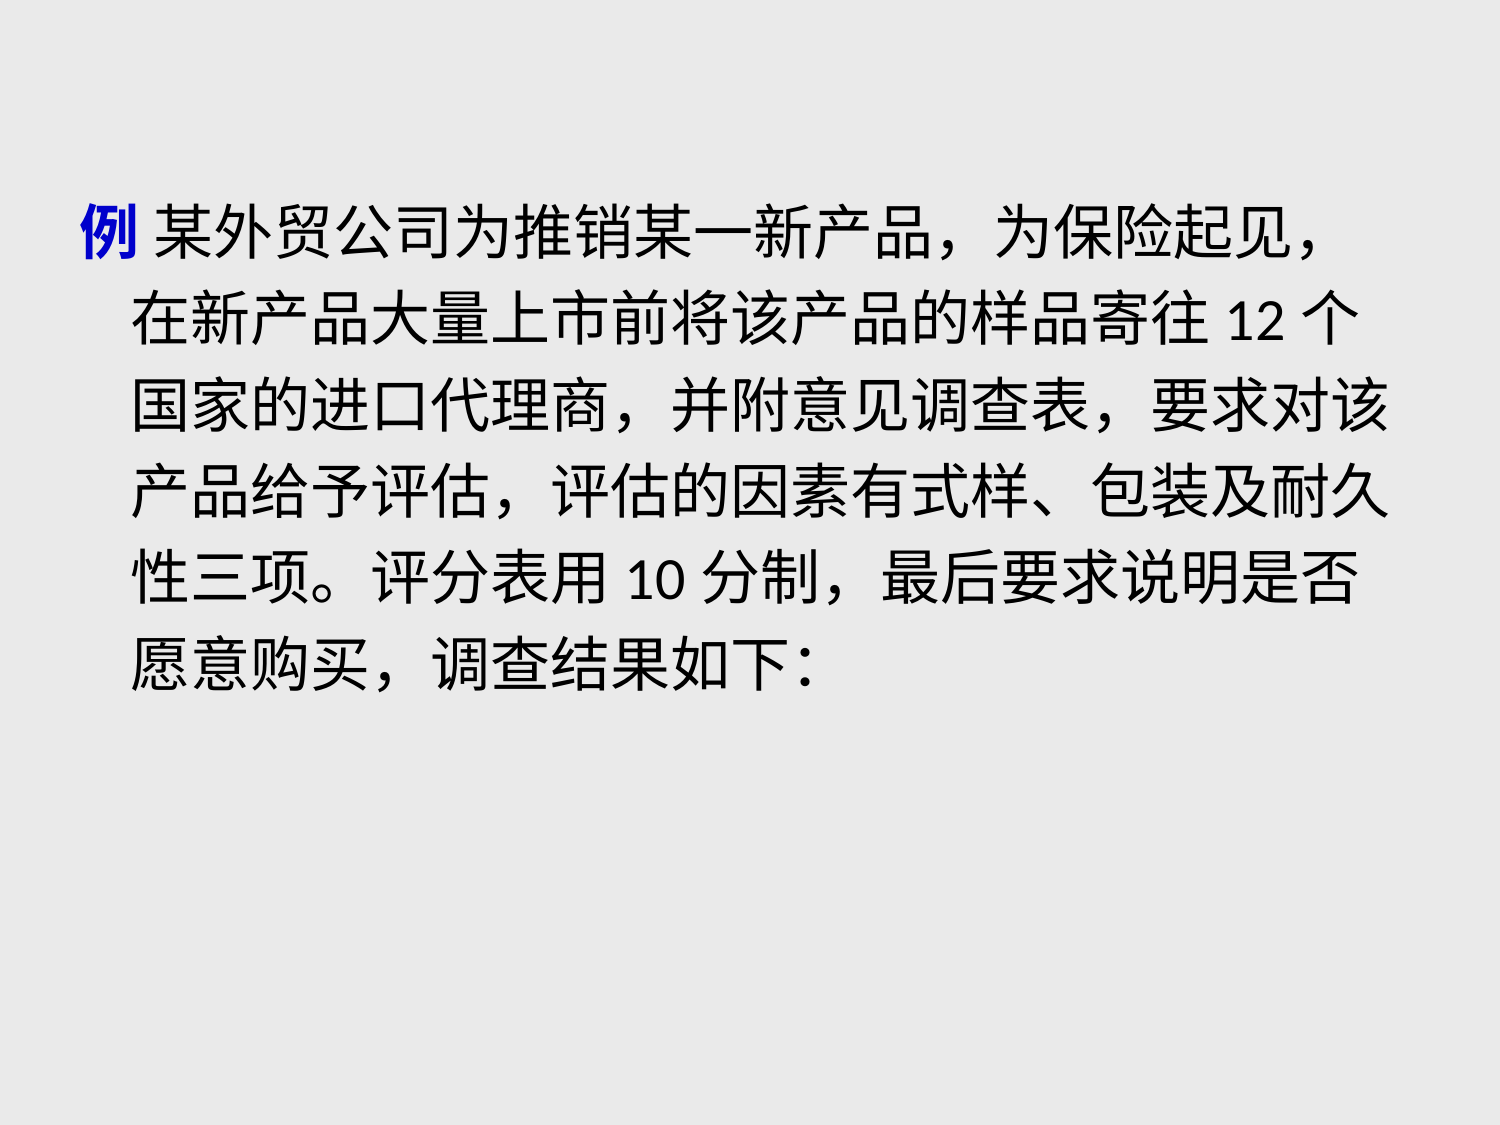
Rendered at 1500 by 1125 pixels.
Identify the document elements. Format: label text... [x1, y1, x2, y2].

list 例 某外贸公司为推销某一新产品，为保险起见，在新产品大量上市前将该产品的样品寄往12个国家的进口代理商，并附意见调查表，要求对该产品给予评估，评估的因素有式样、包装及耐久性三项。评分表用10分制，最后要求说明是否愿意购买，调查结果如下： [64, 172, 1415, 916]
